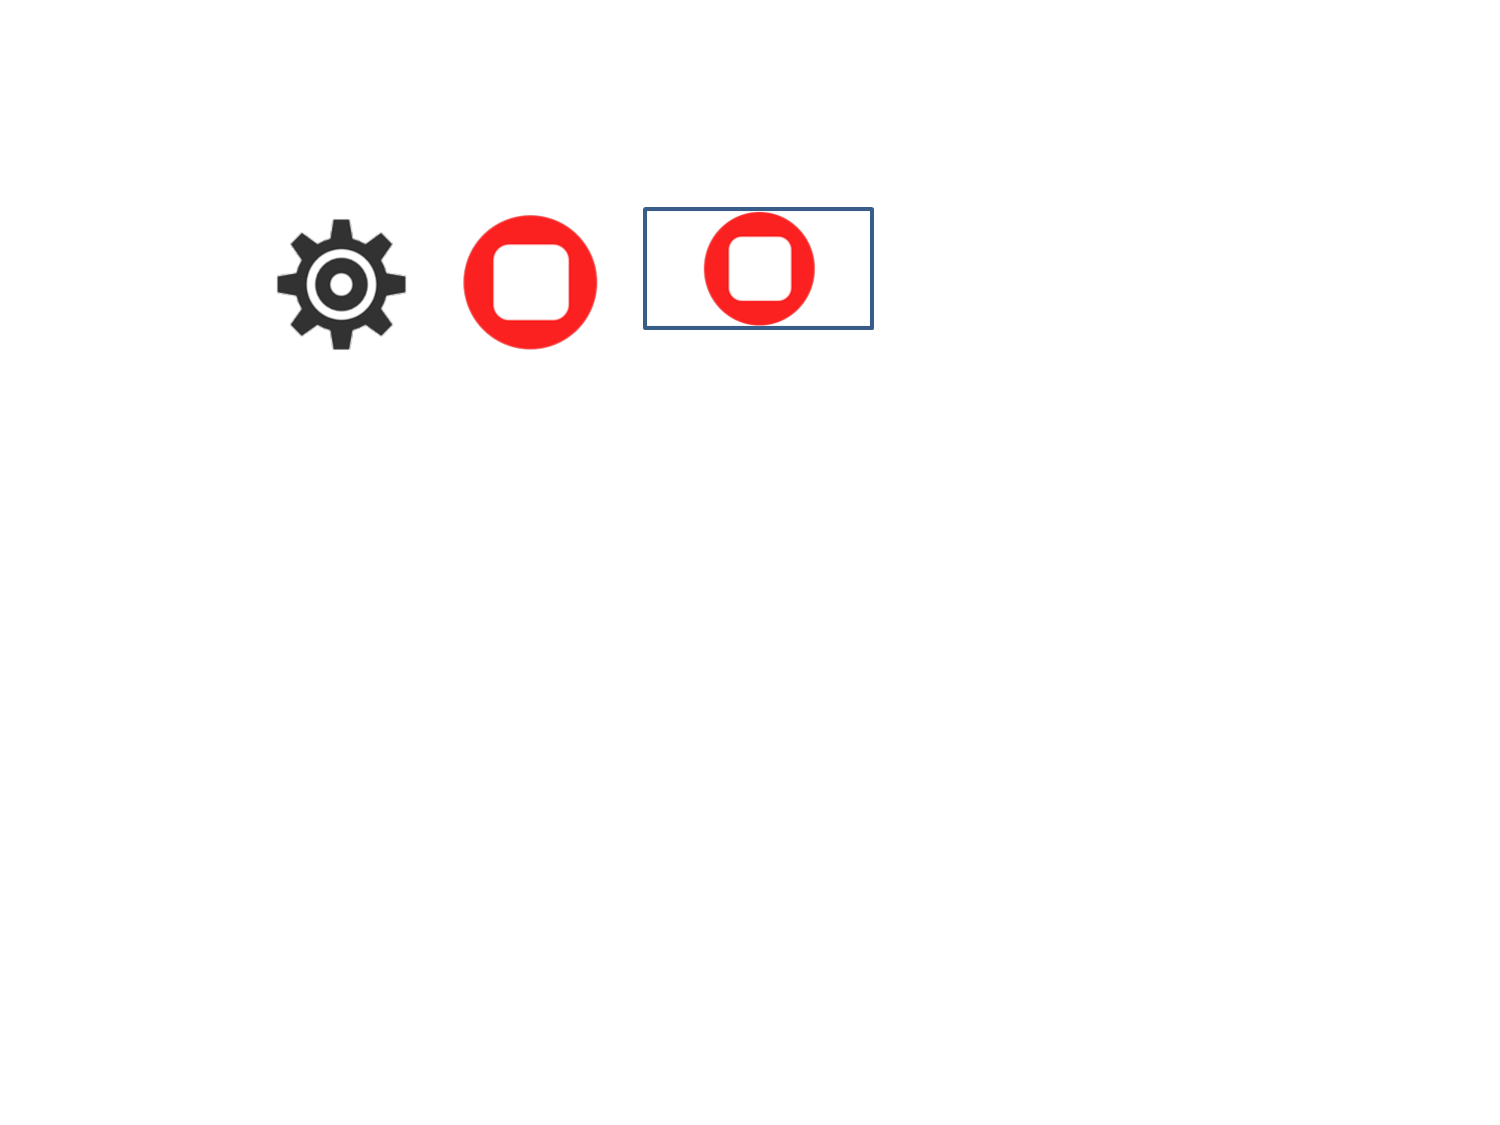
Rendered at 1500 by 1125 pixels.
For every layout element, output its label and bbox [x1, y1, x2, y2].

picture [206, 172, 874, 397]
